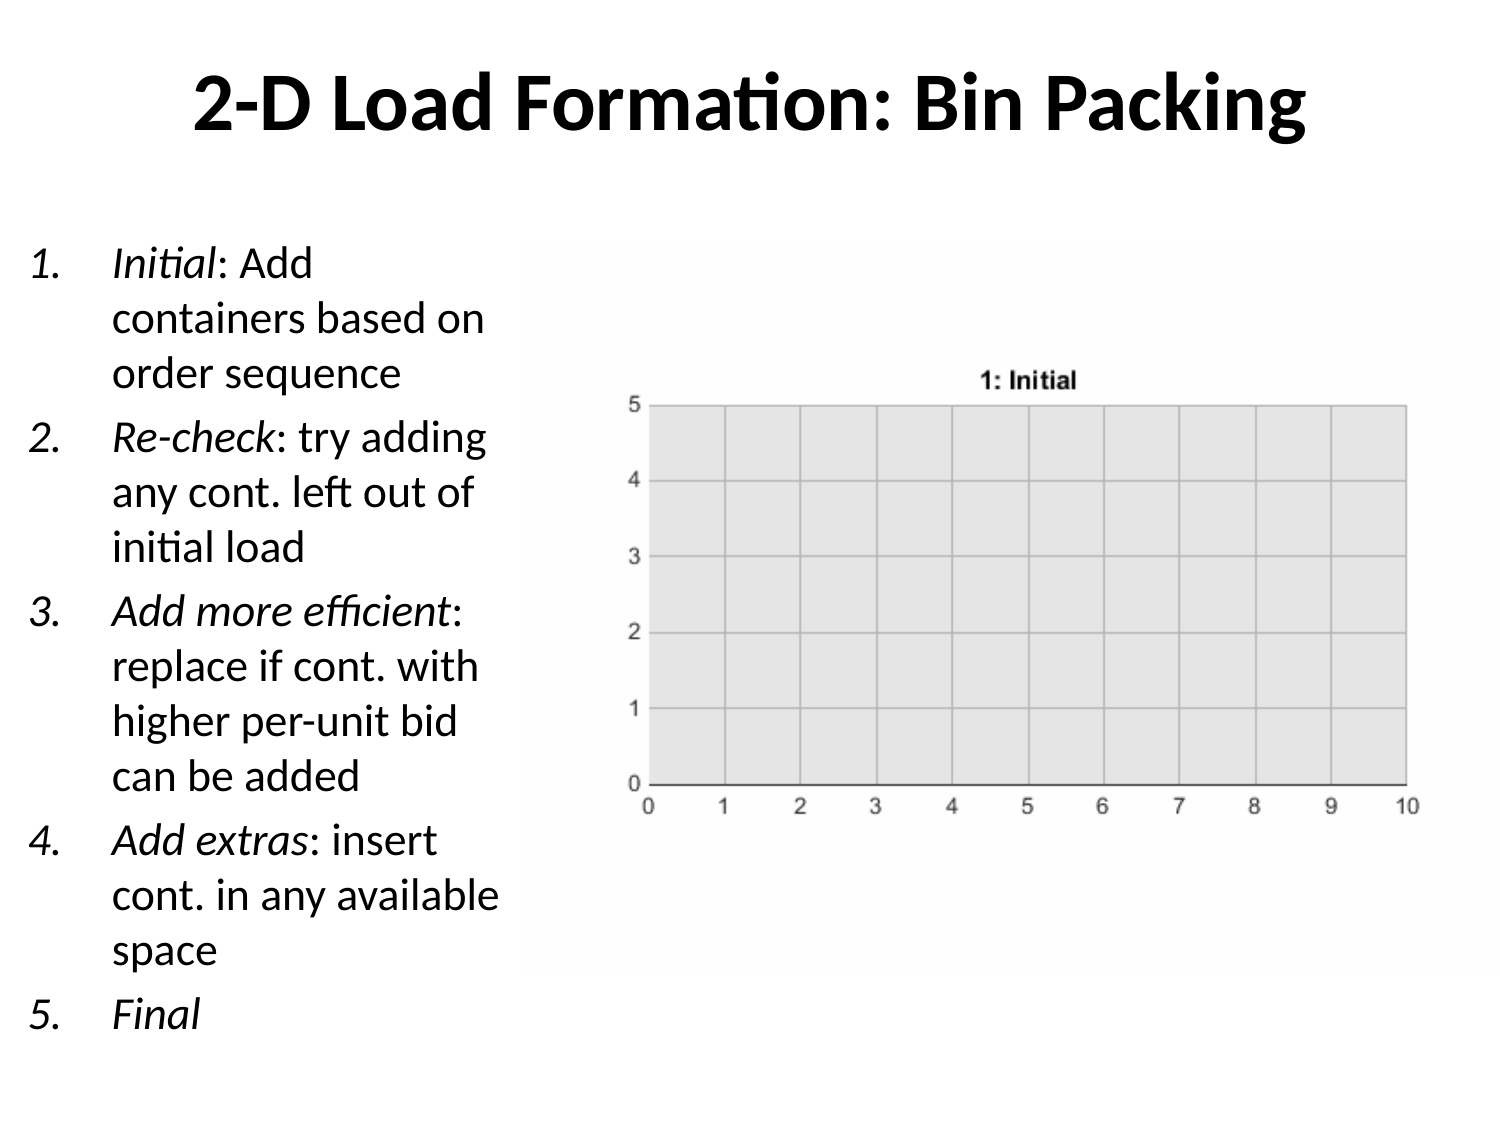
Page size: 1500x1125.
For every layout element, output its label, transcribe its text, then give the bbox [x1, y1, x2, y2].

picture [522, 241, 1500, 976]
title 2-D Load Formation: Bin Packing [75, 45, 1425, 150]
list Initial: Add containers based on order sequence Re-check: try adding any cont. left out of initial load Add more efficient: replace if cont. with higher per-unit bid can be added Add extras: insert cont. in any available space Final [12, 224, 523, 1063]
